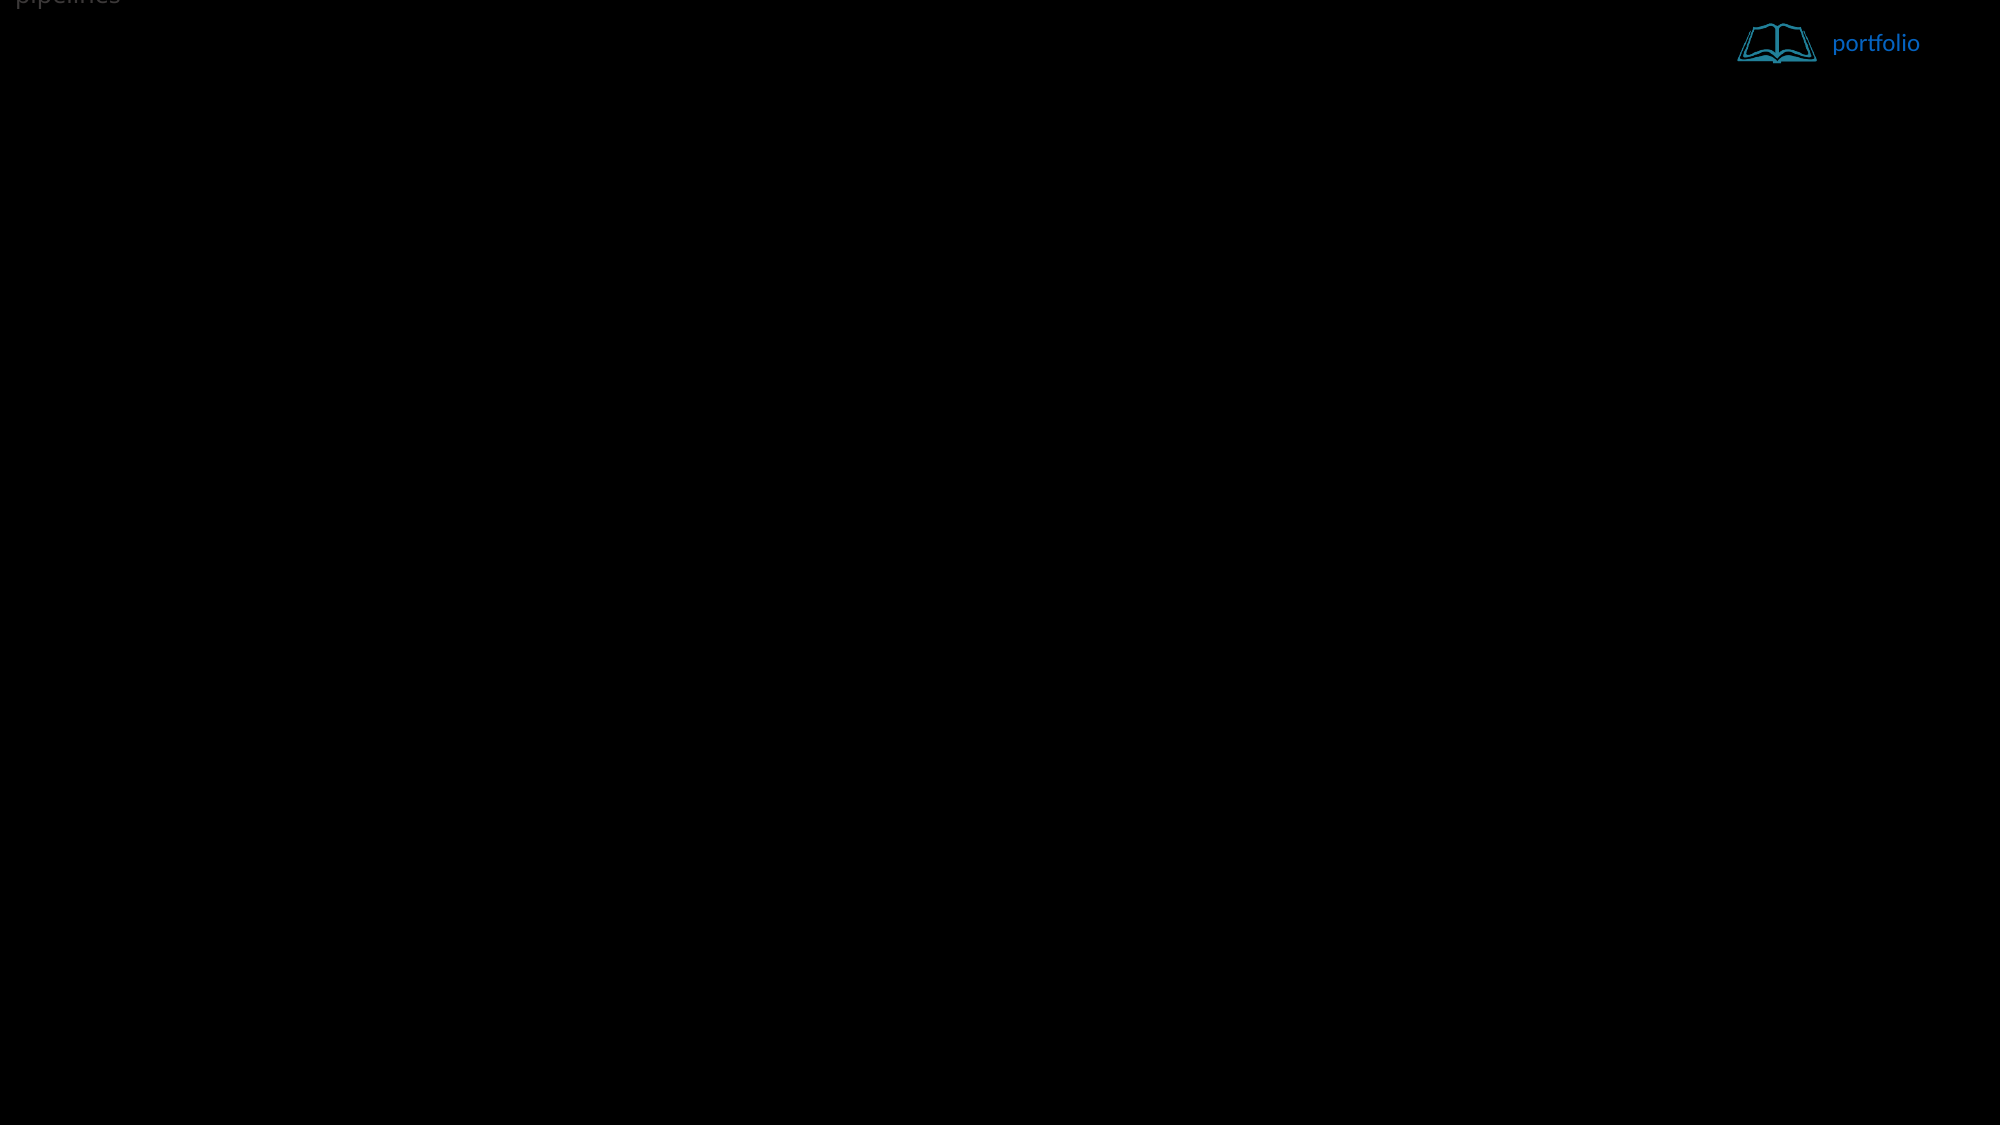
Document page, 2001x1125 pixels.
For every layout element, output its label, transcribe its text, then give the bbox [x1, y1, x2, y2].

title 1. pipelines [0, 0, 146, 151]
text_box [1735, 18, 1937, 66]
